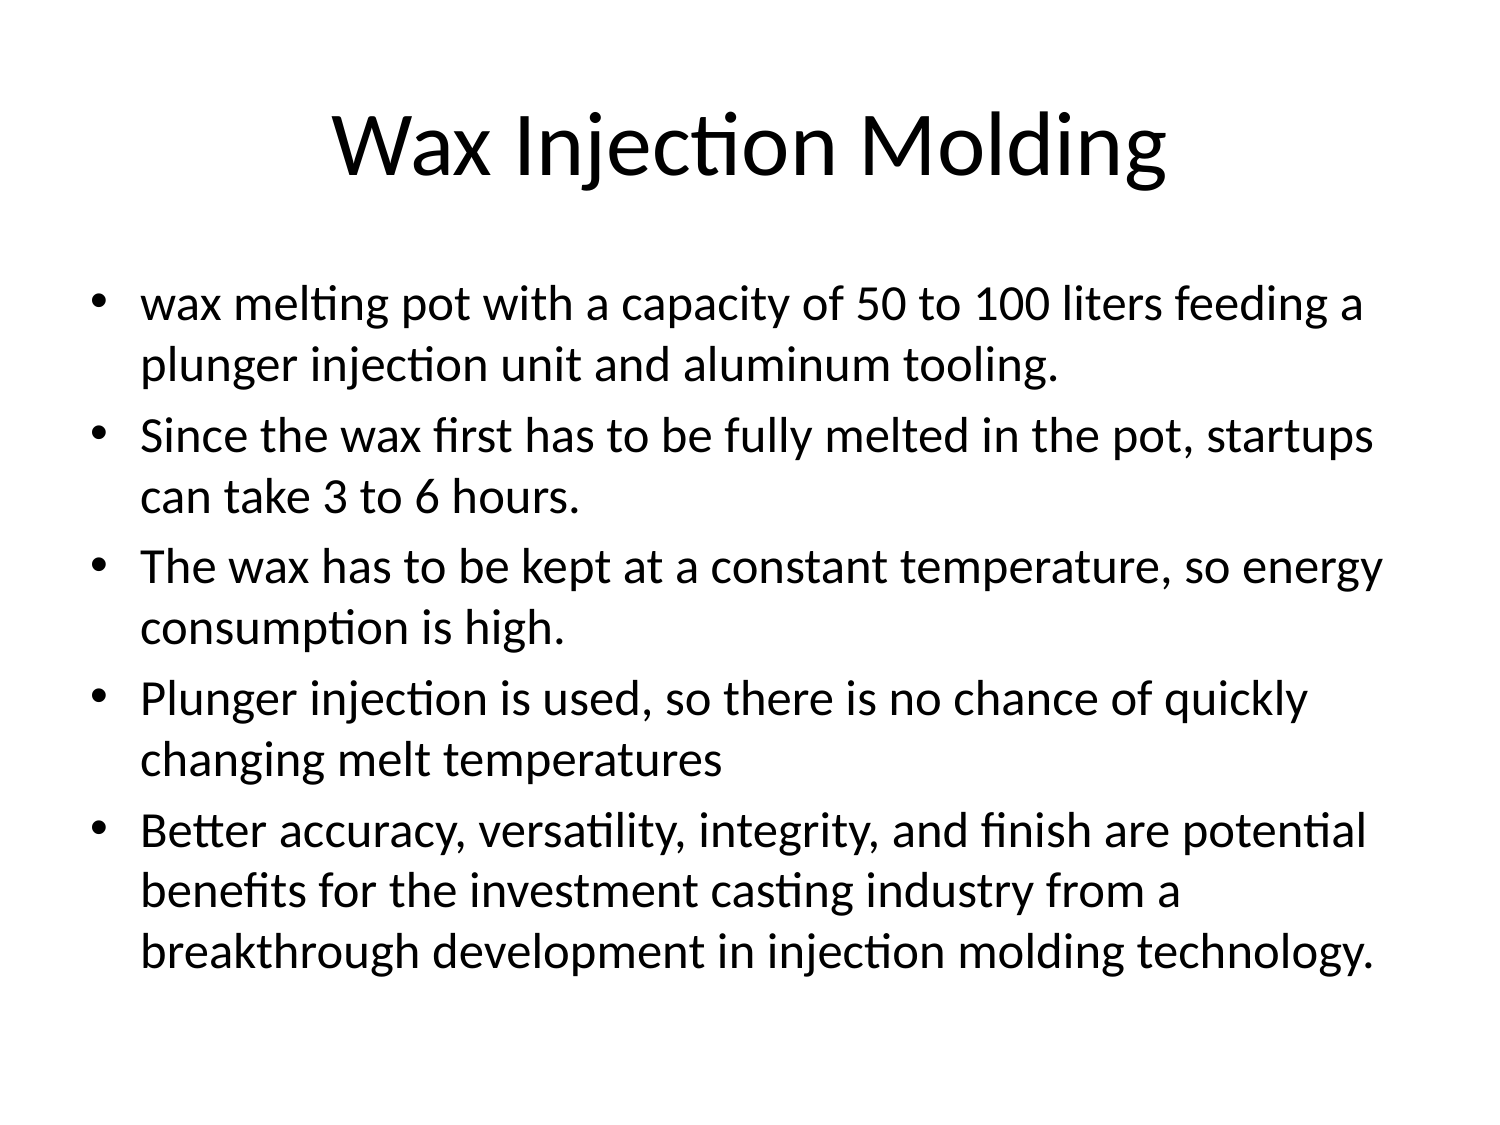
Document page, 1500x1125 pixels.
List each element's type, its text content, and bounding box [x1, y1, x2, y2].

title Wax Injection Molding [75, 45, 1425, 233]
list wax melting pot with a capacity of 50 to 100 liters feeding a plunger injection unit and aluminum tooling. Since the wax first has to be fully melted in the pot, startups can take 3 to 6 hours. The wax has to be kept at a constant temperature, so energy consumption is high. Plunger injection is used, so there is no chance of quickly changing melt temperatures Better accuracy, versatility, integrity, and finish are potential benefits for the investment casting industry from a breakthrough development in injection molding technology. [75, 262, 1425, 1005]
